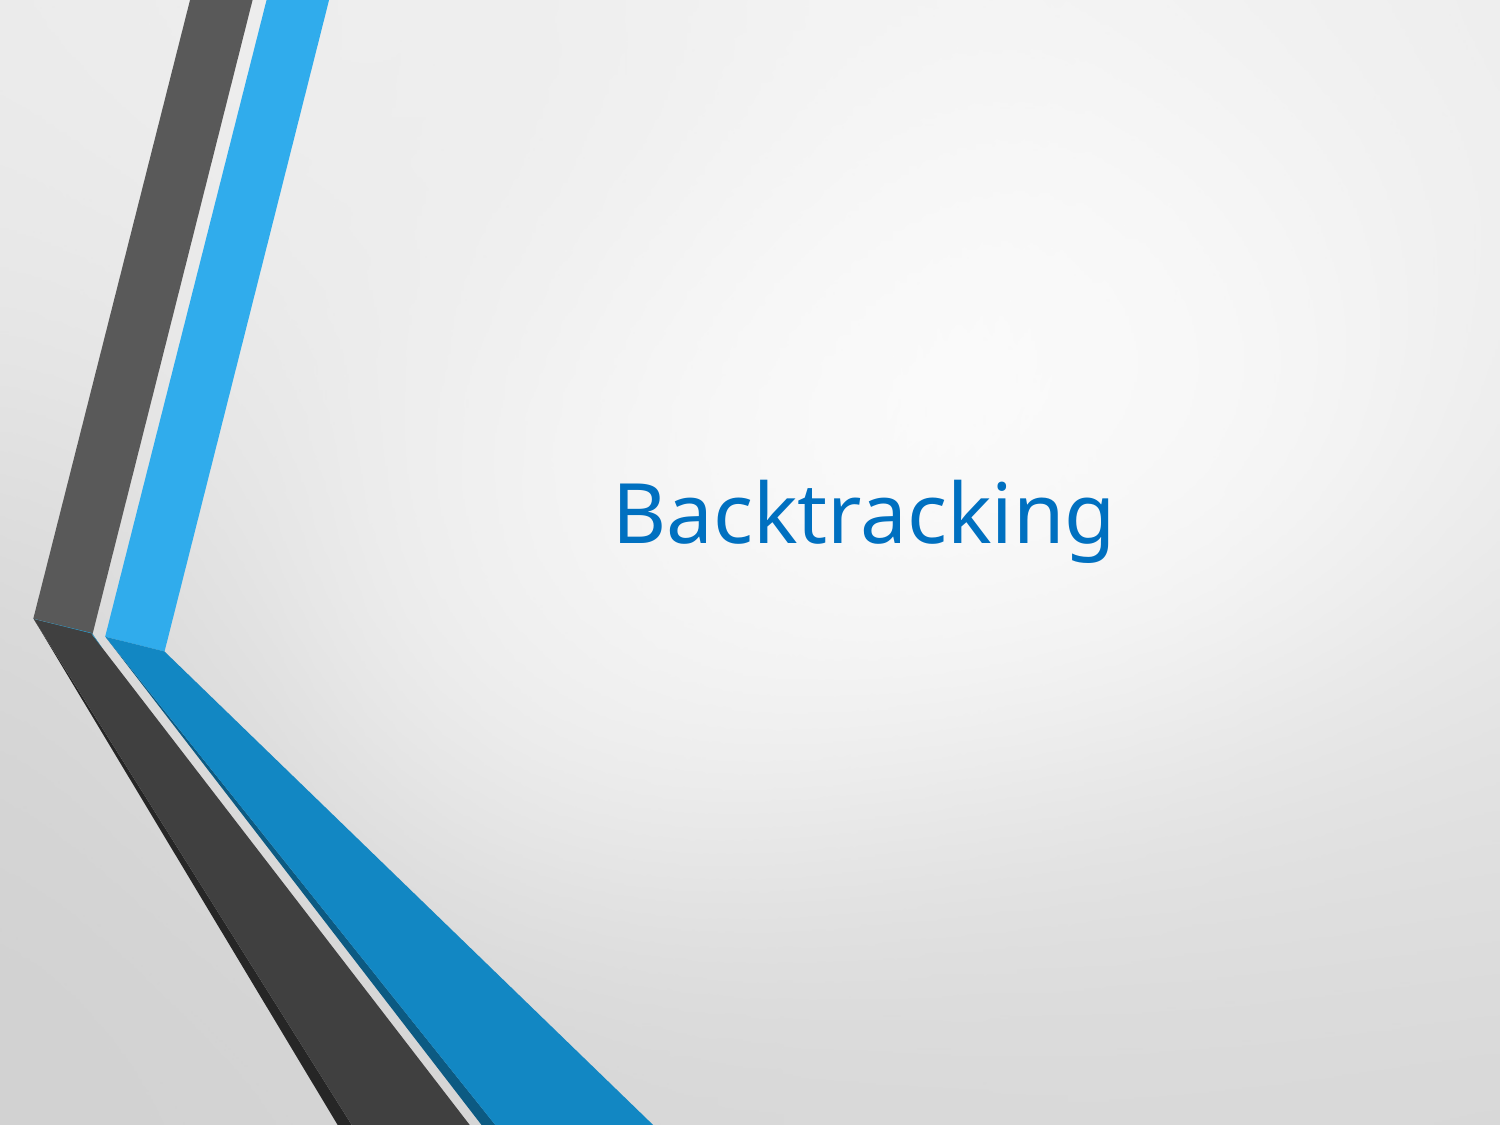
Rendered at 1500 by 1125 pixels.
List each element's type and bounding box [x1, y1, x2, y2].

text_box [253, 392, 1454, 628]
